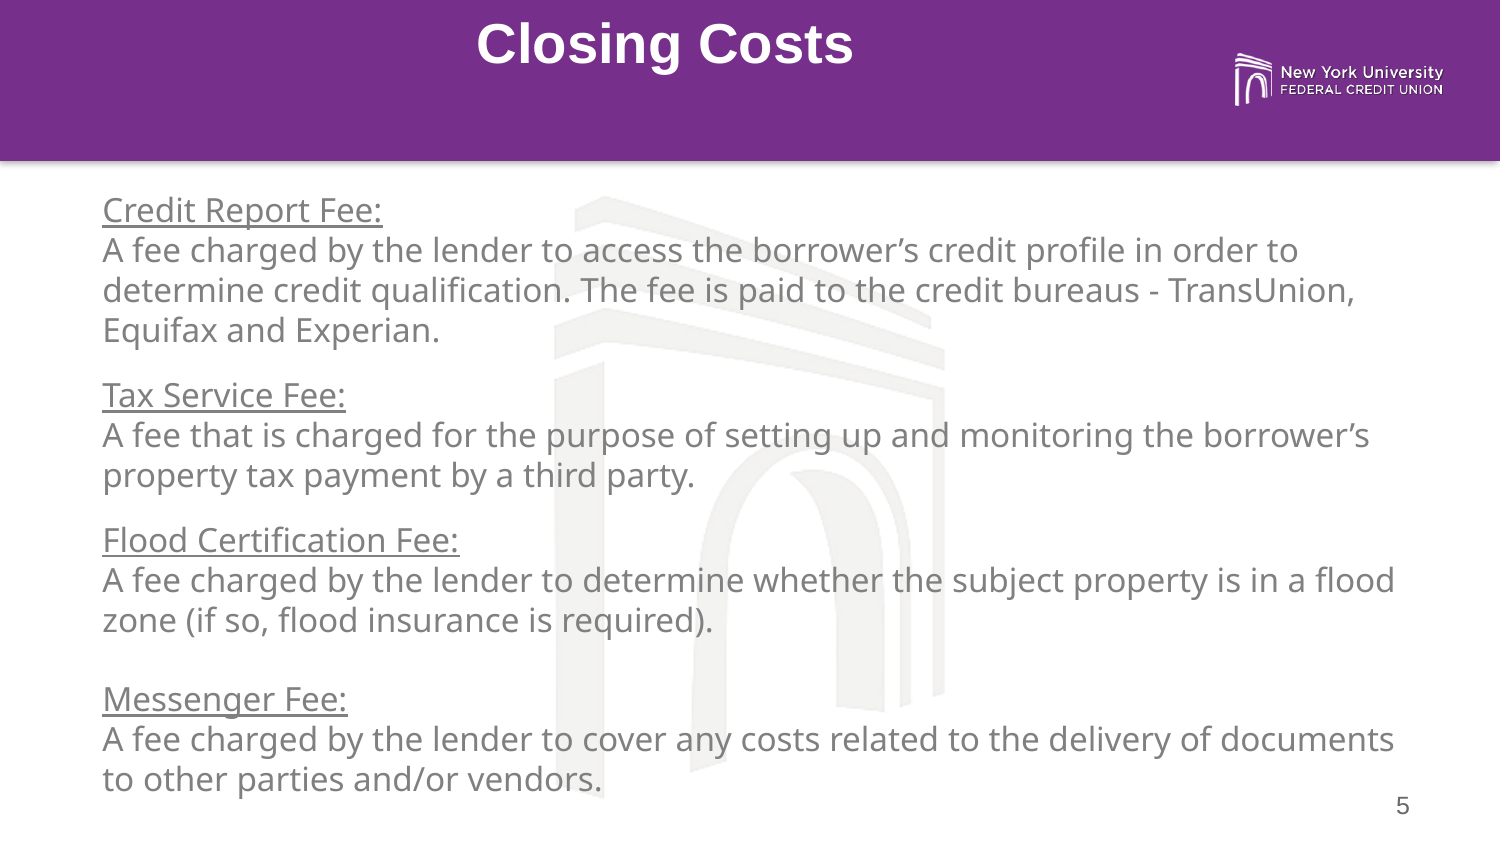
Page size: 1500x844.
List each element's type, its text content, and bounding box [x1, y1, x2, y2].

slide_number 5 [1074, 782, 1425, 828]
picture [0, 0, 1500, 161]
text_box [99, 112, 1400, 182]
text_box Credit Report Fee: A fee charged by the lender to access the borrower’s credit profile in order to determine credit qualification. The fee is paid to the credit bureaus - TransUnion, Equifax and Experian. Tax Service Fee: A fee that is charged for the purpose of setting up and monitoring the borrower’s property tax payment by a third party. Flood Certification Fee: A fee charged by the lender to determine whether the subject property is in a flood zone (if so, flood insurance is required). Messenger Fee: A fee charged by the lender to cover any costs related to the delivery of documents to other parties and/or vendors. [87, 182, 1450, 767]
text_box Closing Costs [112, 0, 1219, 83]
